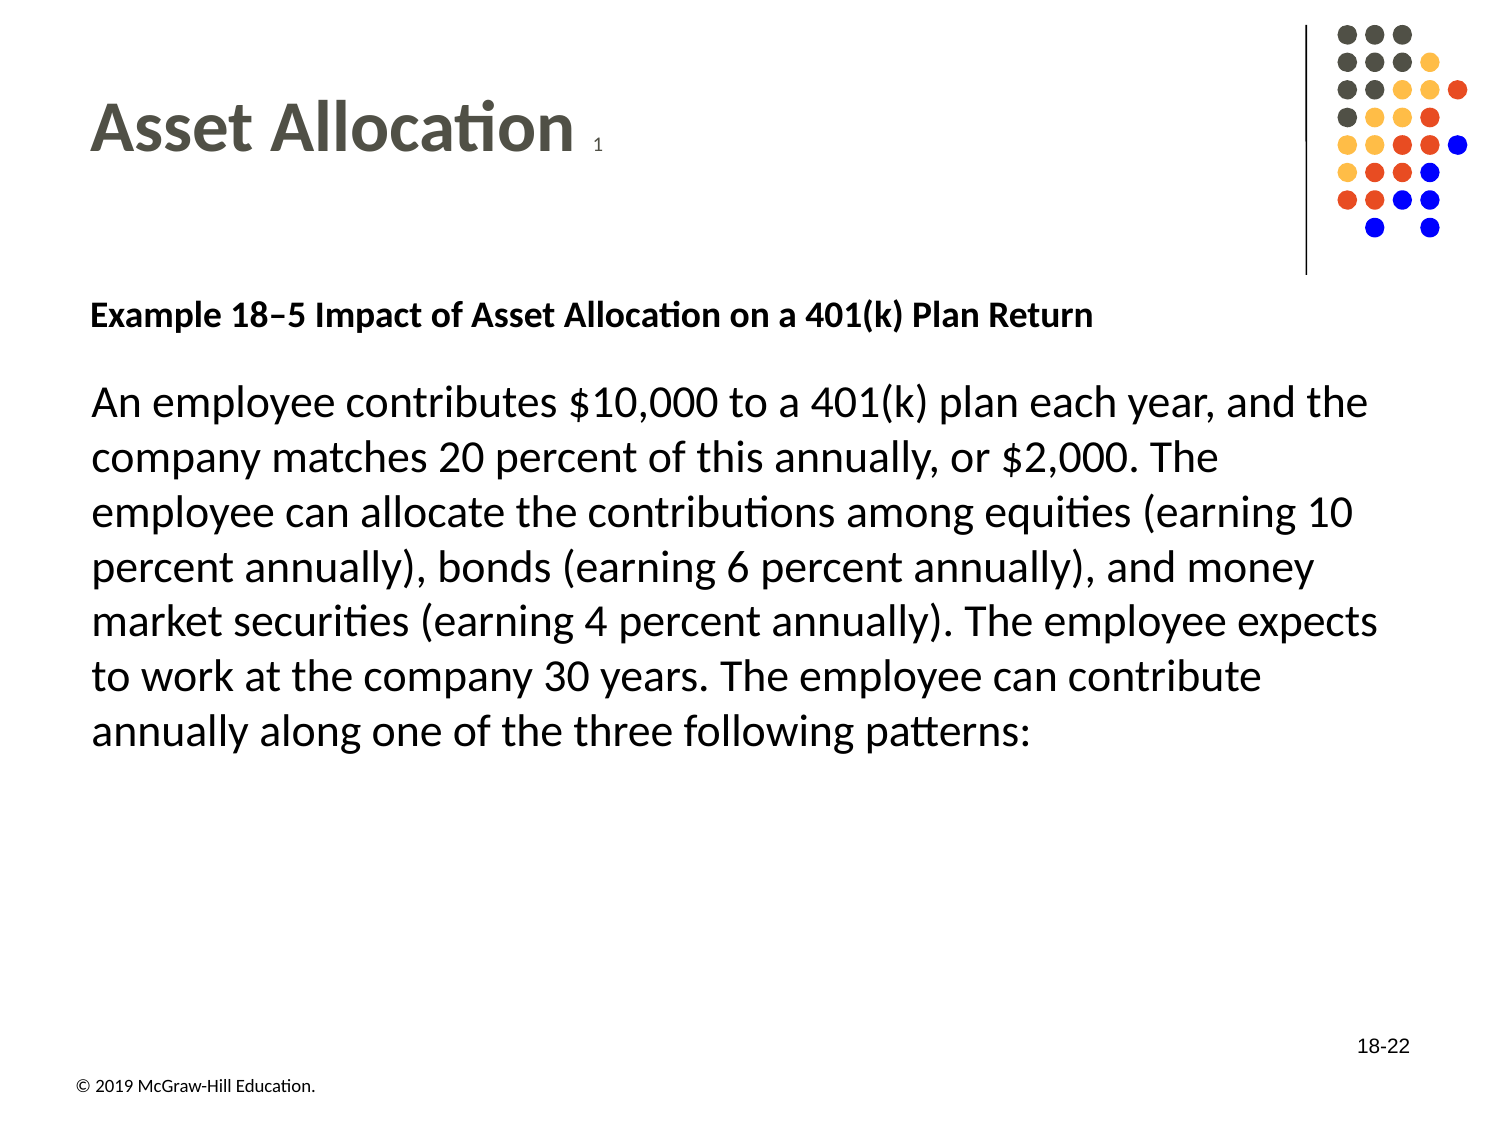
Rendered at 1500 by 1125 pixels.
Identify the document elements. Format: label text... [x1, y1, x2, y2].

slide_number 18-22 [1074, 1025, 1425, 1100]
title Asset Allocation 1 [75, 20, 1313, 224]
list An employee contributes $10,000 to a 401(k) plan each year, and the company matches 20 percent of this annually, or $2,000. The employee can allocate the contributions among equities (earning 10 percent annually), bonds (earning 6 percent annually), and money market securities (earning 4 percent annually). The employee expects to work at the company 30 years. The employee can contribute annually along one of the three following patterns: [76, 363, 1425, 808]
list Example 18–5 Impact of Asset Allocation on a 401(k) Plan Return [75, 282, 1425, 335]
